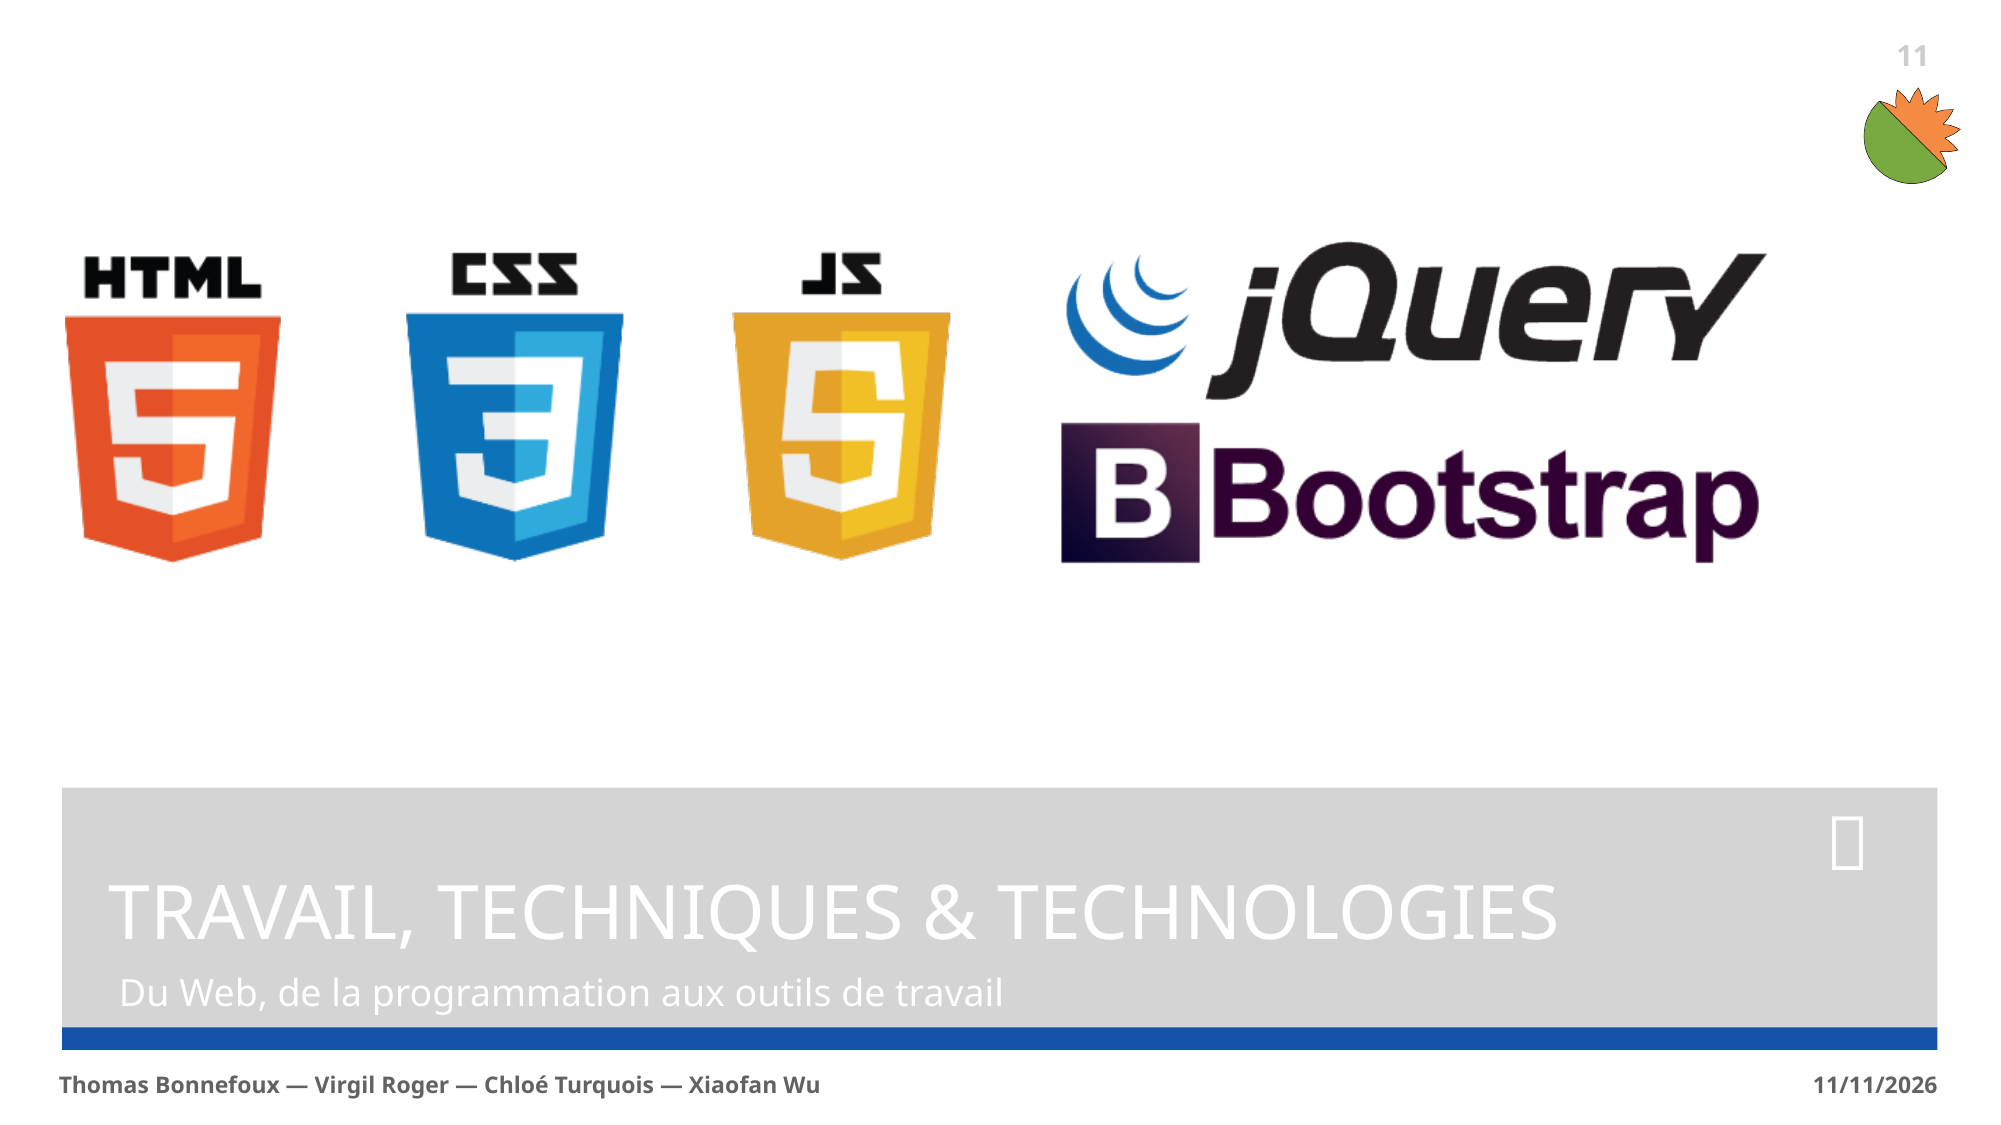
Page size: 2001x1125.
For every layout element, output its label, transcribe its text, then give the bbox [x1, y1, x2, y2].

footer Thomas Bonnefoux — Virgil Roger — Chloé Turquois — Xiaofan Wu [43, 1055, 1384, 1116]
picture [1853, 87, 1973, 194]
slide_number 11 [1853, 27, 1973, 87]
picture [1057, 90, 1770, 571]
list Du Web, de la programmation aux outils de travail [103, 961, 1796, 1028]
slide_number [1486, 1055, 1953, 1116]
title TRAVAIL, TECHNIQUES & TECHNOLOGIES [94, 789, 1794, 963]
picture [0, 222, 1017, 601]
